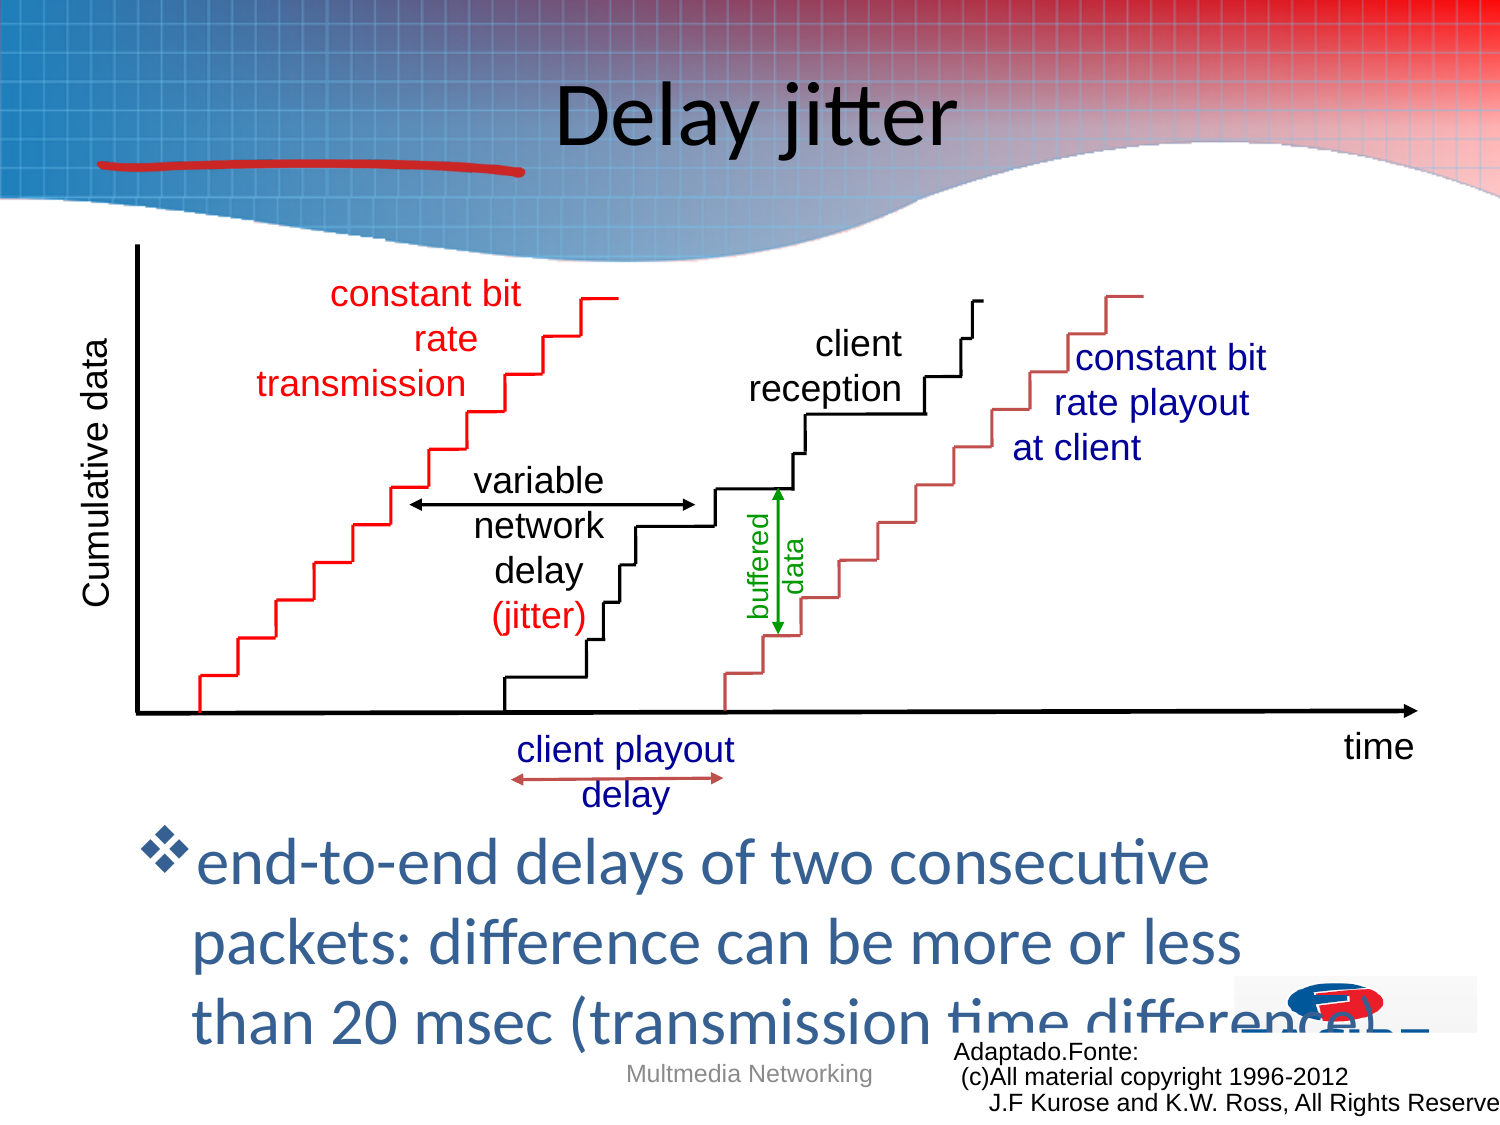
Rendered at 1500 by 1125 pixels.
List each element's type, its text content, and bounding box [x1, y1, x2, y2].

picture [0, 0, 1500, 270]
text_box Cumulative data [61, 302, 125, 624]
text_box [731, 487, 818, 636]
text_box [1299, 704, 1418, 714]
text_box Adaptado.Fonte: (c)All material copyright 1996-2012 J.F Kurose and K.W. Ross, All Rights Reserved [938, 1032, 1500, 1124]
footer Multmedia Networking [512, 1042, 938, 1103]
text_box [199, 298, 480, 714]
title Delay jitter [87, 37, 1427, 181]
list end-to-end delays of two consecutive packets: difference can be more or less than 20 msec (transmission time difference) [120, 810, 1396, 957]
text_box constant bit rate transmission [241, 261, 547, 297]
picture [1234, 976, 1478, 1032]
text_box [487, 296, 1294, 824]
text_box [409, 300, 482, 715]
text_box time [1329, 714, 1430, 775]
